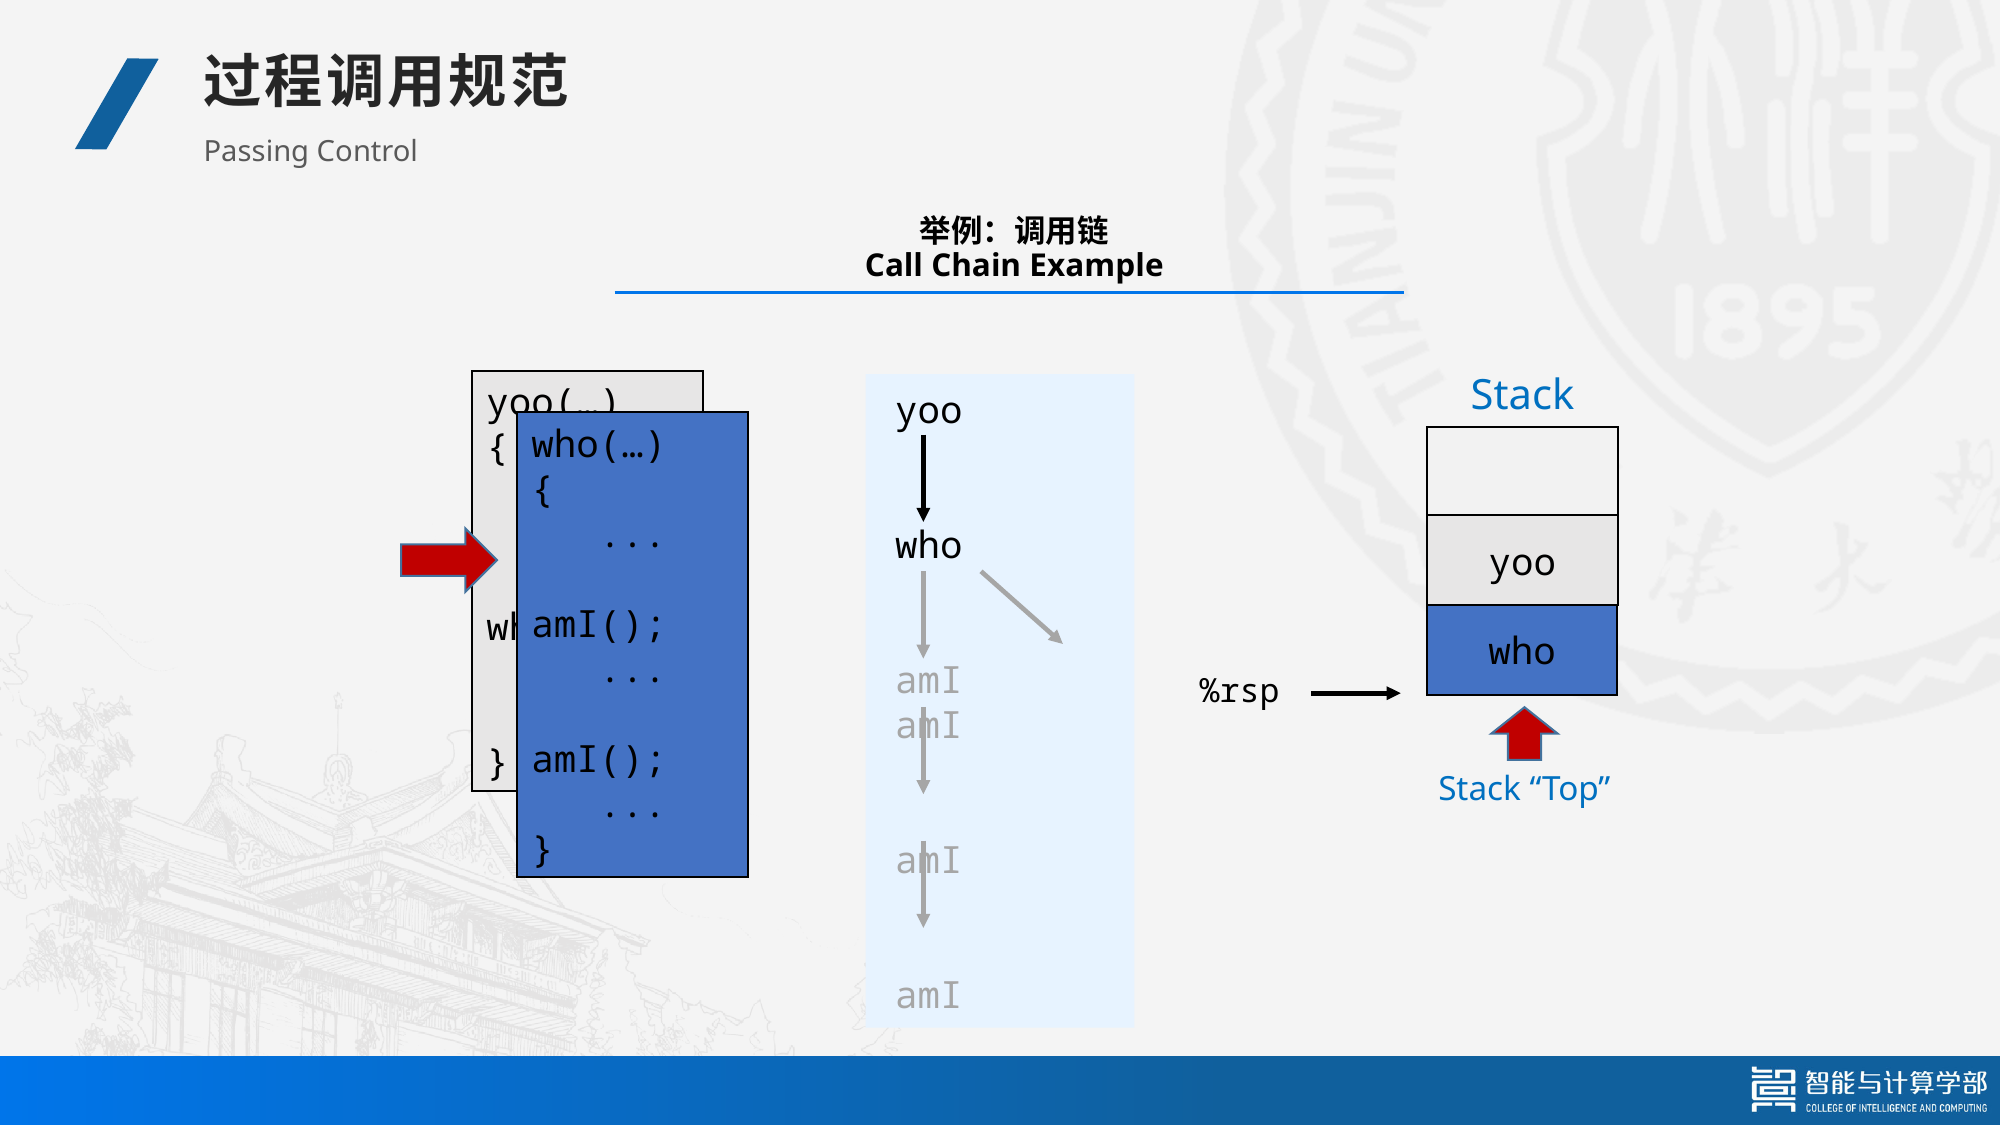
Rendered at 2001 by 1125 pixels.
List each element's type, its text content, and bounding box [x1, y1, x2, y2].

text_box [1187, 360, 1619, 816]
picture [1741, 1056, 1999, 1125]
text_box yoo(…) { . . who(); . . } [471, 370, 704, 792]
text_box who(…) { ... amI(); ... amI(); ... } [516, 411, 749, 878]
title 举例：调用链 Call Chain Example [167, 207, 1861, 291]
list Passing Control [188, 128, 893, 192]
list 过程调用规范 [188, 45, 1326, 124]
text_box [400, 525, 499, 595]
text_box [865, 374, 1135, 995]
